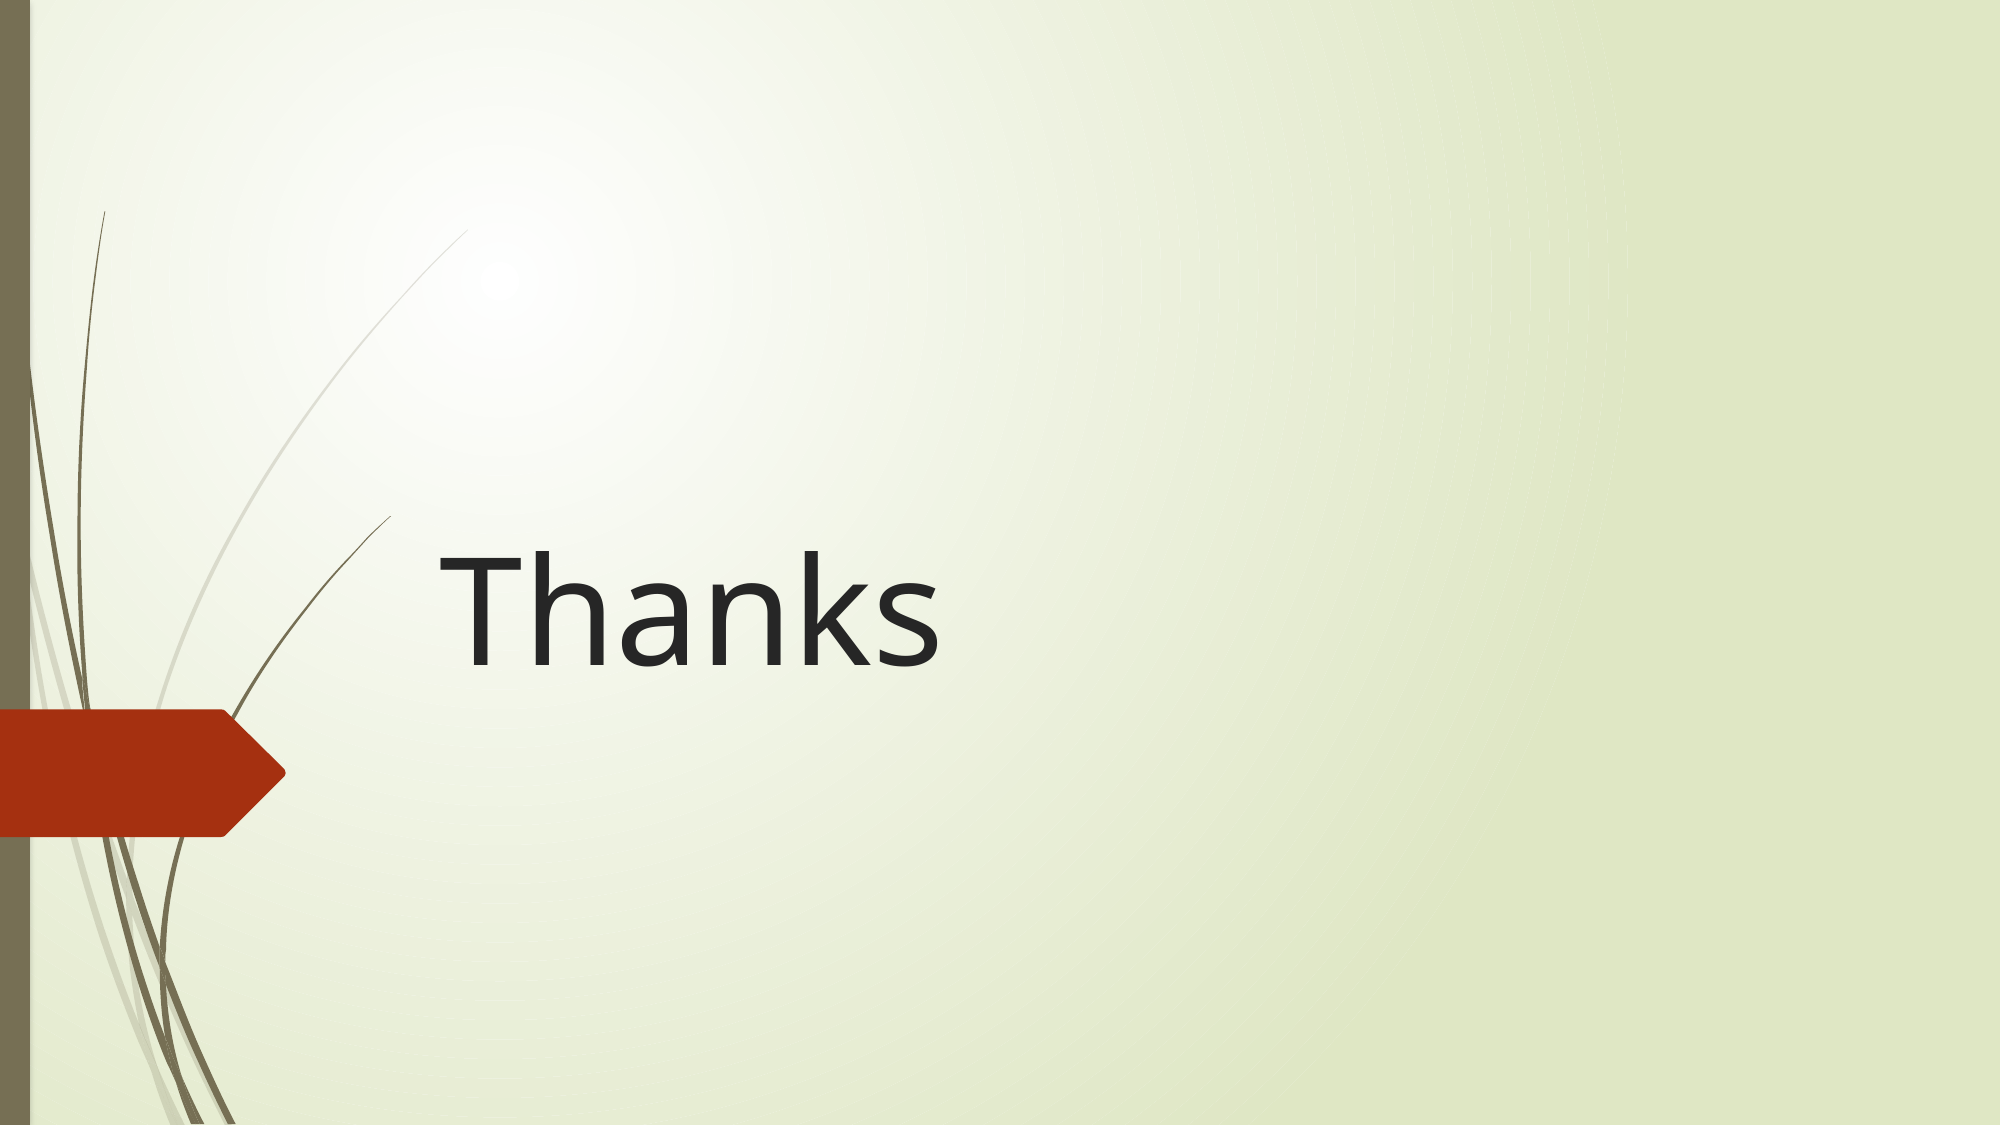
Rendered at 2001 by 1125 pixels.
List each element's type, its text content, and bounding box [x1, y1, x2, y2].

title Thanks [424, 331, 1888, 703]
